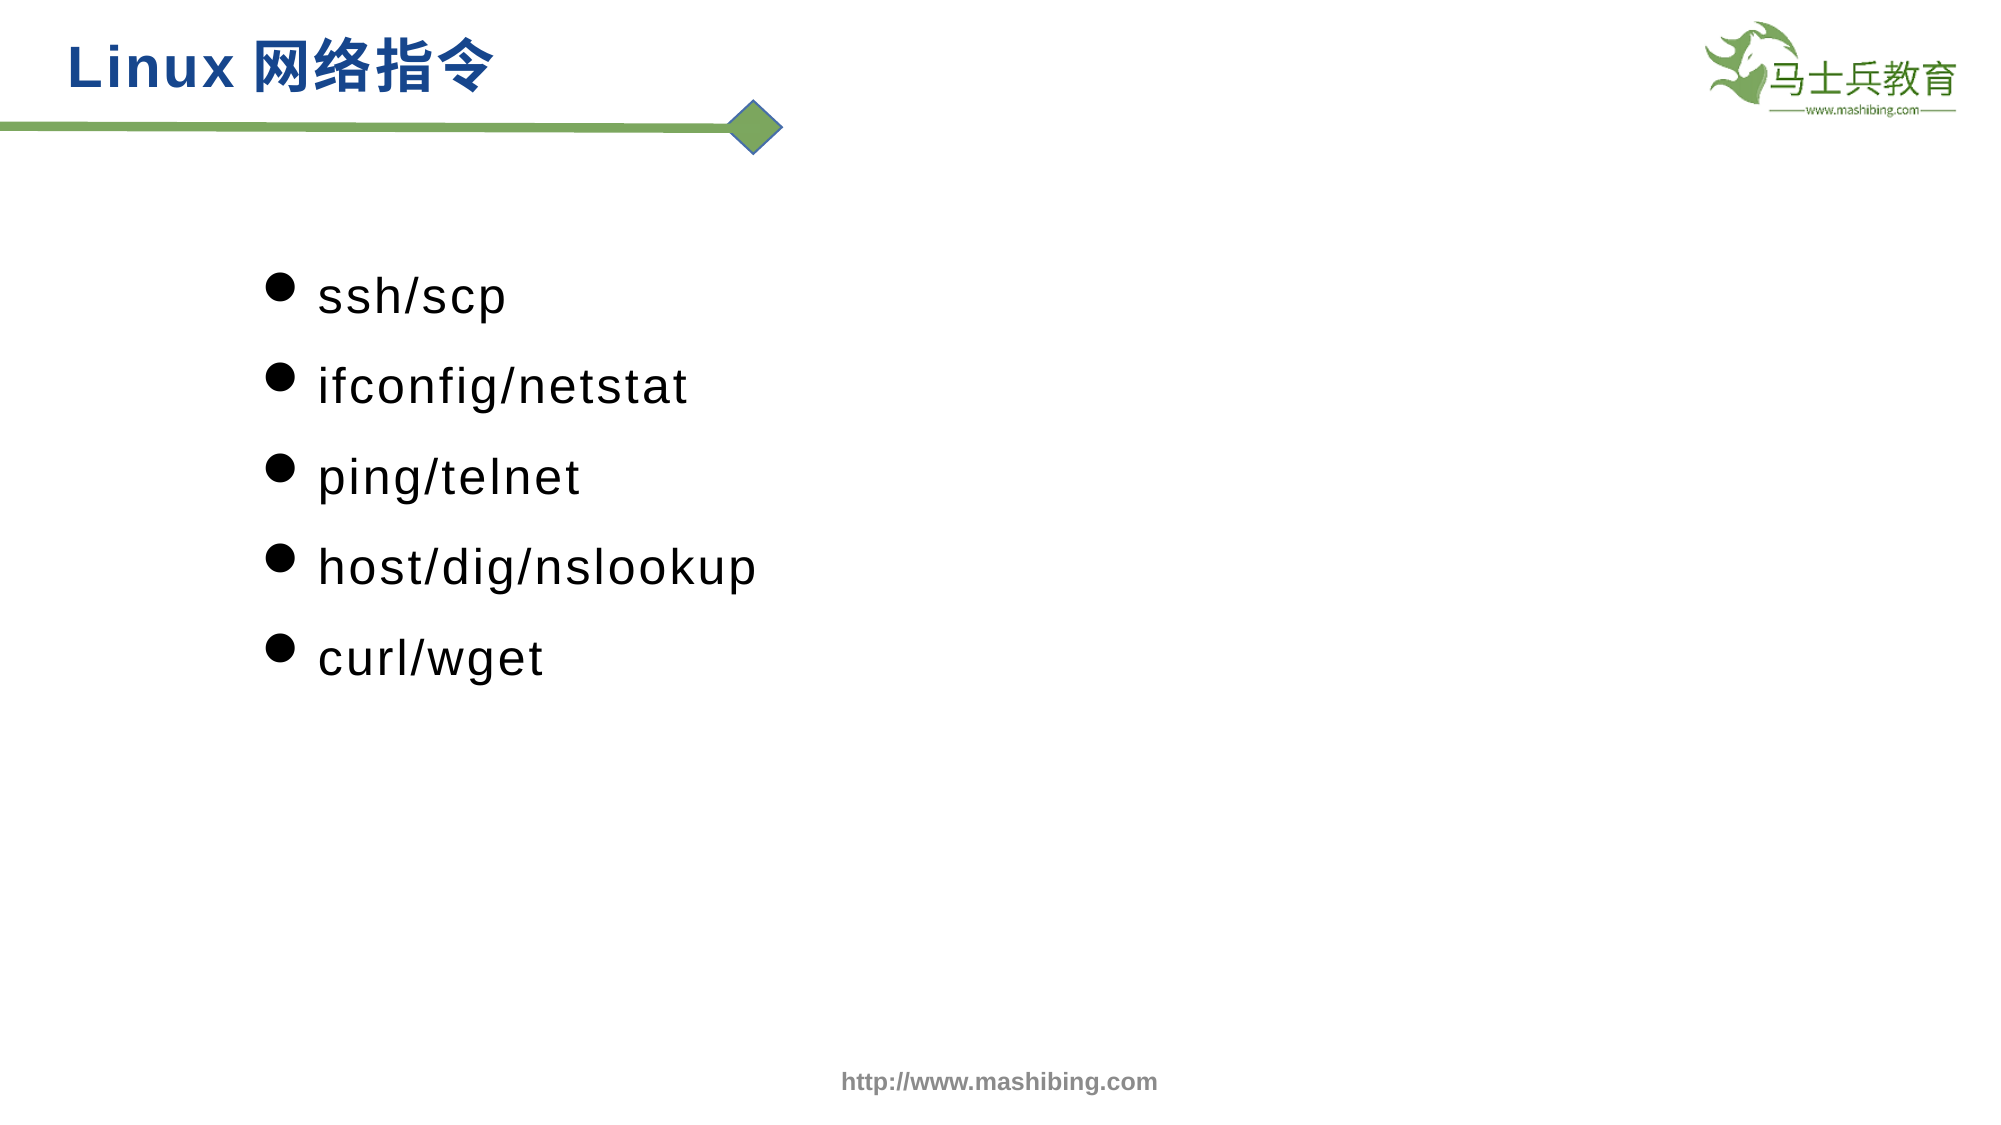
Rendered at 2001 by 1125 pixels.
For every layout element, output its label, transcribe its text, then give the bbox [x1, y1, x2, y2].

list Linux网络指令 [52, 0, 763, 113]
picture [1702, 21, 1975, 127]
list ssh/scp ifconfig/netstat ping/telnet host/dig/nslookup curl/wget [246, 237, 1625, 948]
